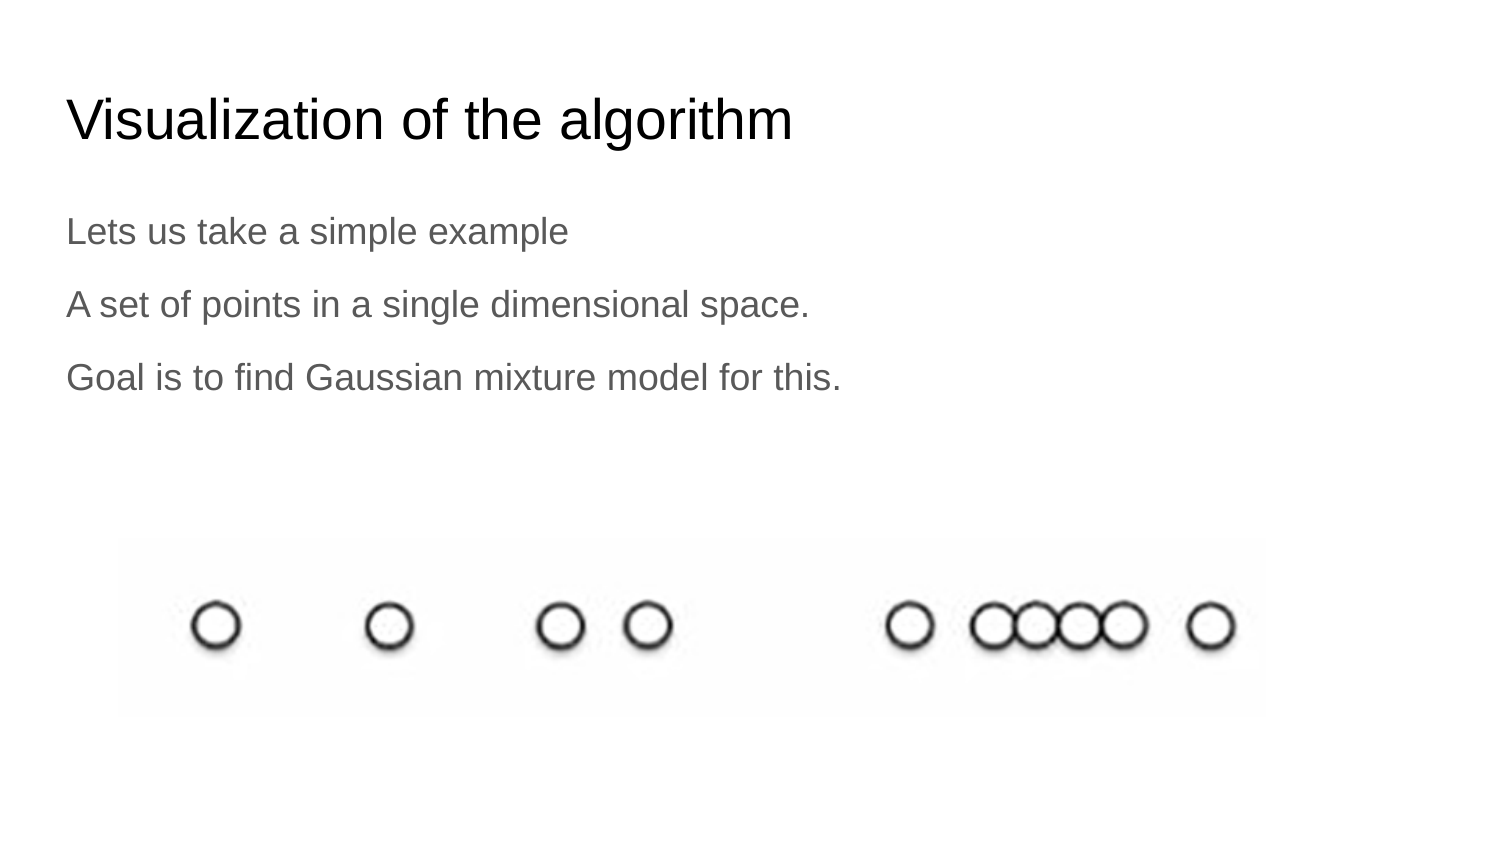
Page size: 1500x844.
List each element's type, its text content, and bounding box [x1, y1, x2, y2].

title Visualization of the algorithm [51, 72, 1449, 167]
picture [118, 538, 1266, 717]
list Lets us take a simple example A set of points in a single dimensional space. Goal is to find Gaussian mixture model for this. [51, 189, 1449, 750]
